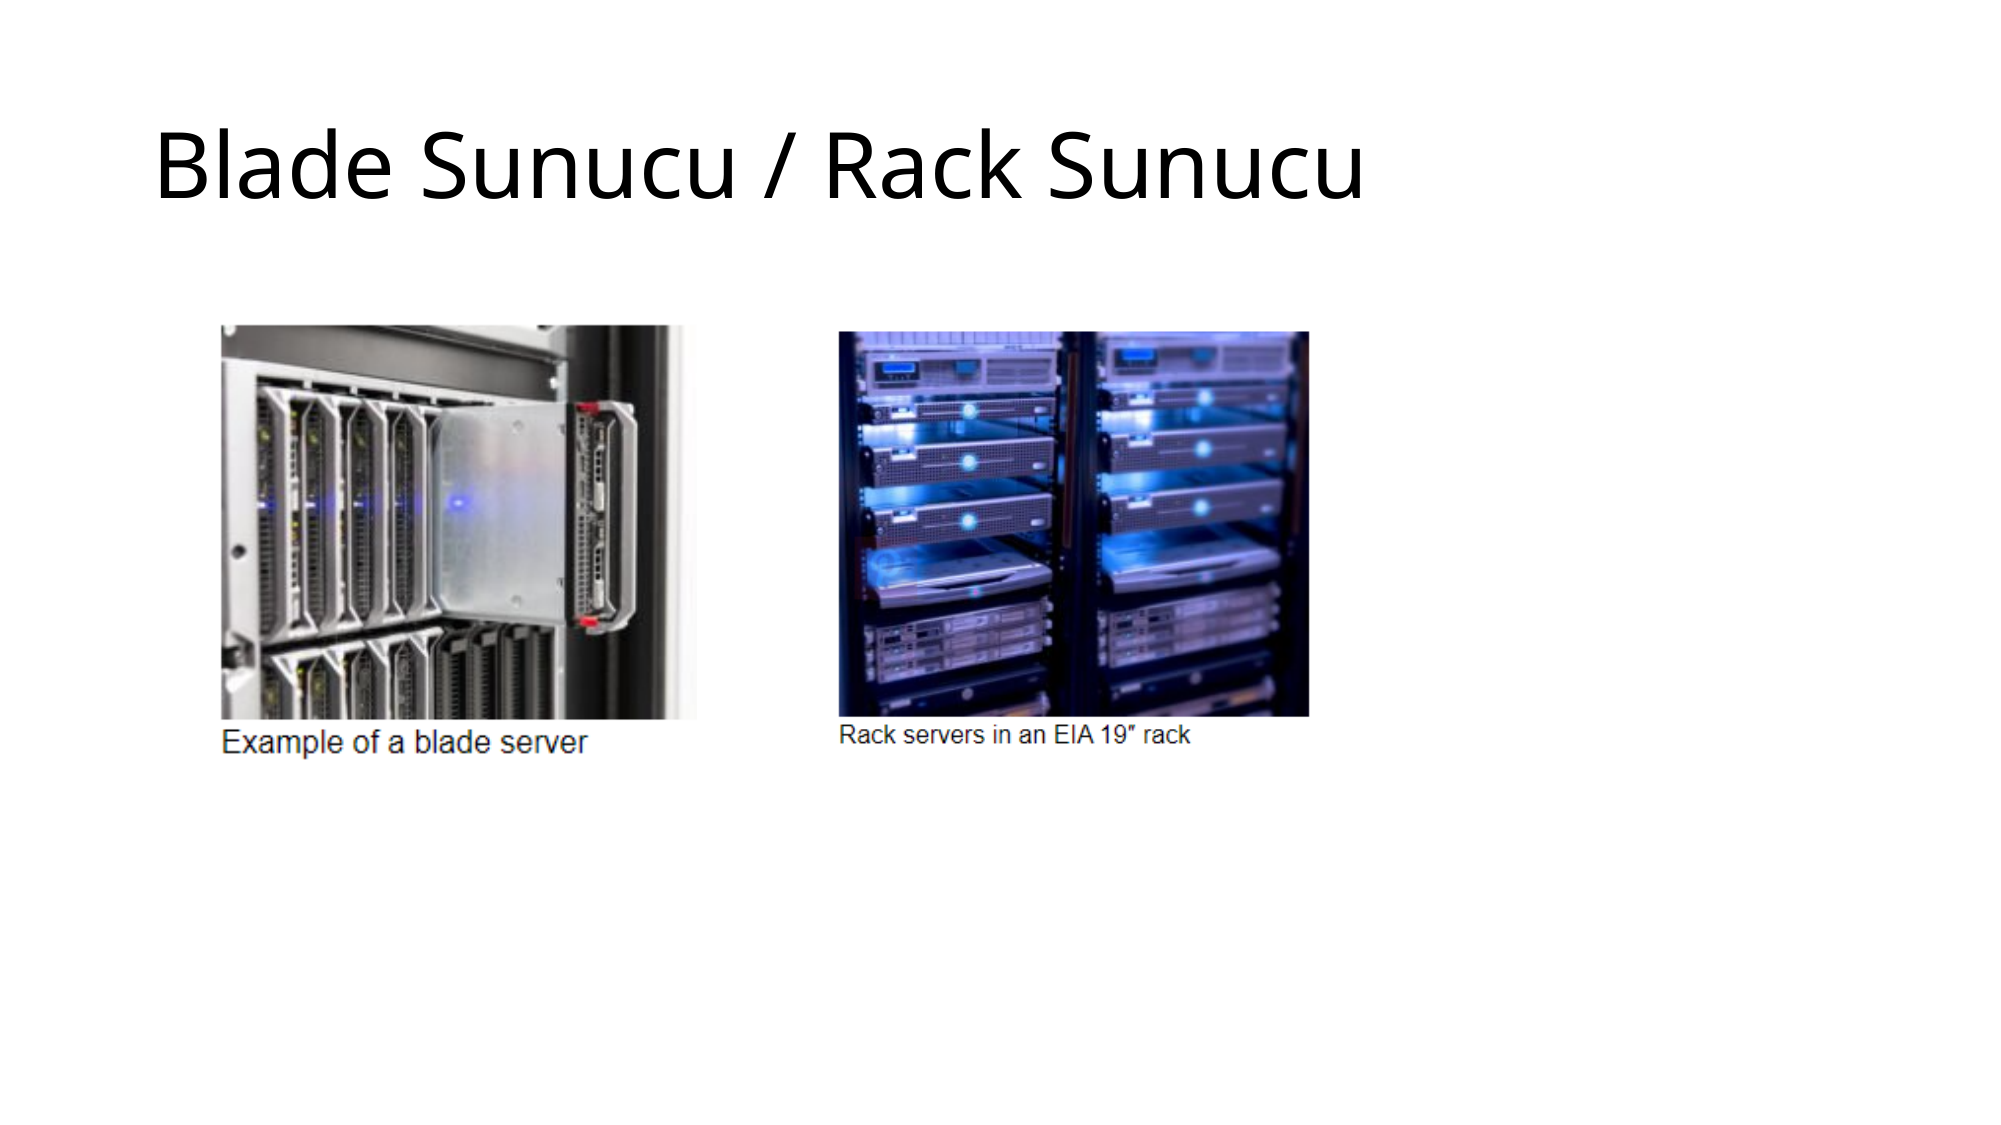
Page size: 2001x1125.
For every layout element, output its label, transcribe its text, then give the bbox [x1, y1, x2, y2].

title Blade Sunucu / Rack Sunucu [137, 59, 1863, 278]
picture [204, 302, 697, 795]
picture [822, 302, 1336, 775]
